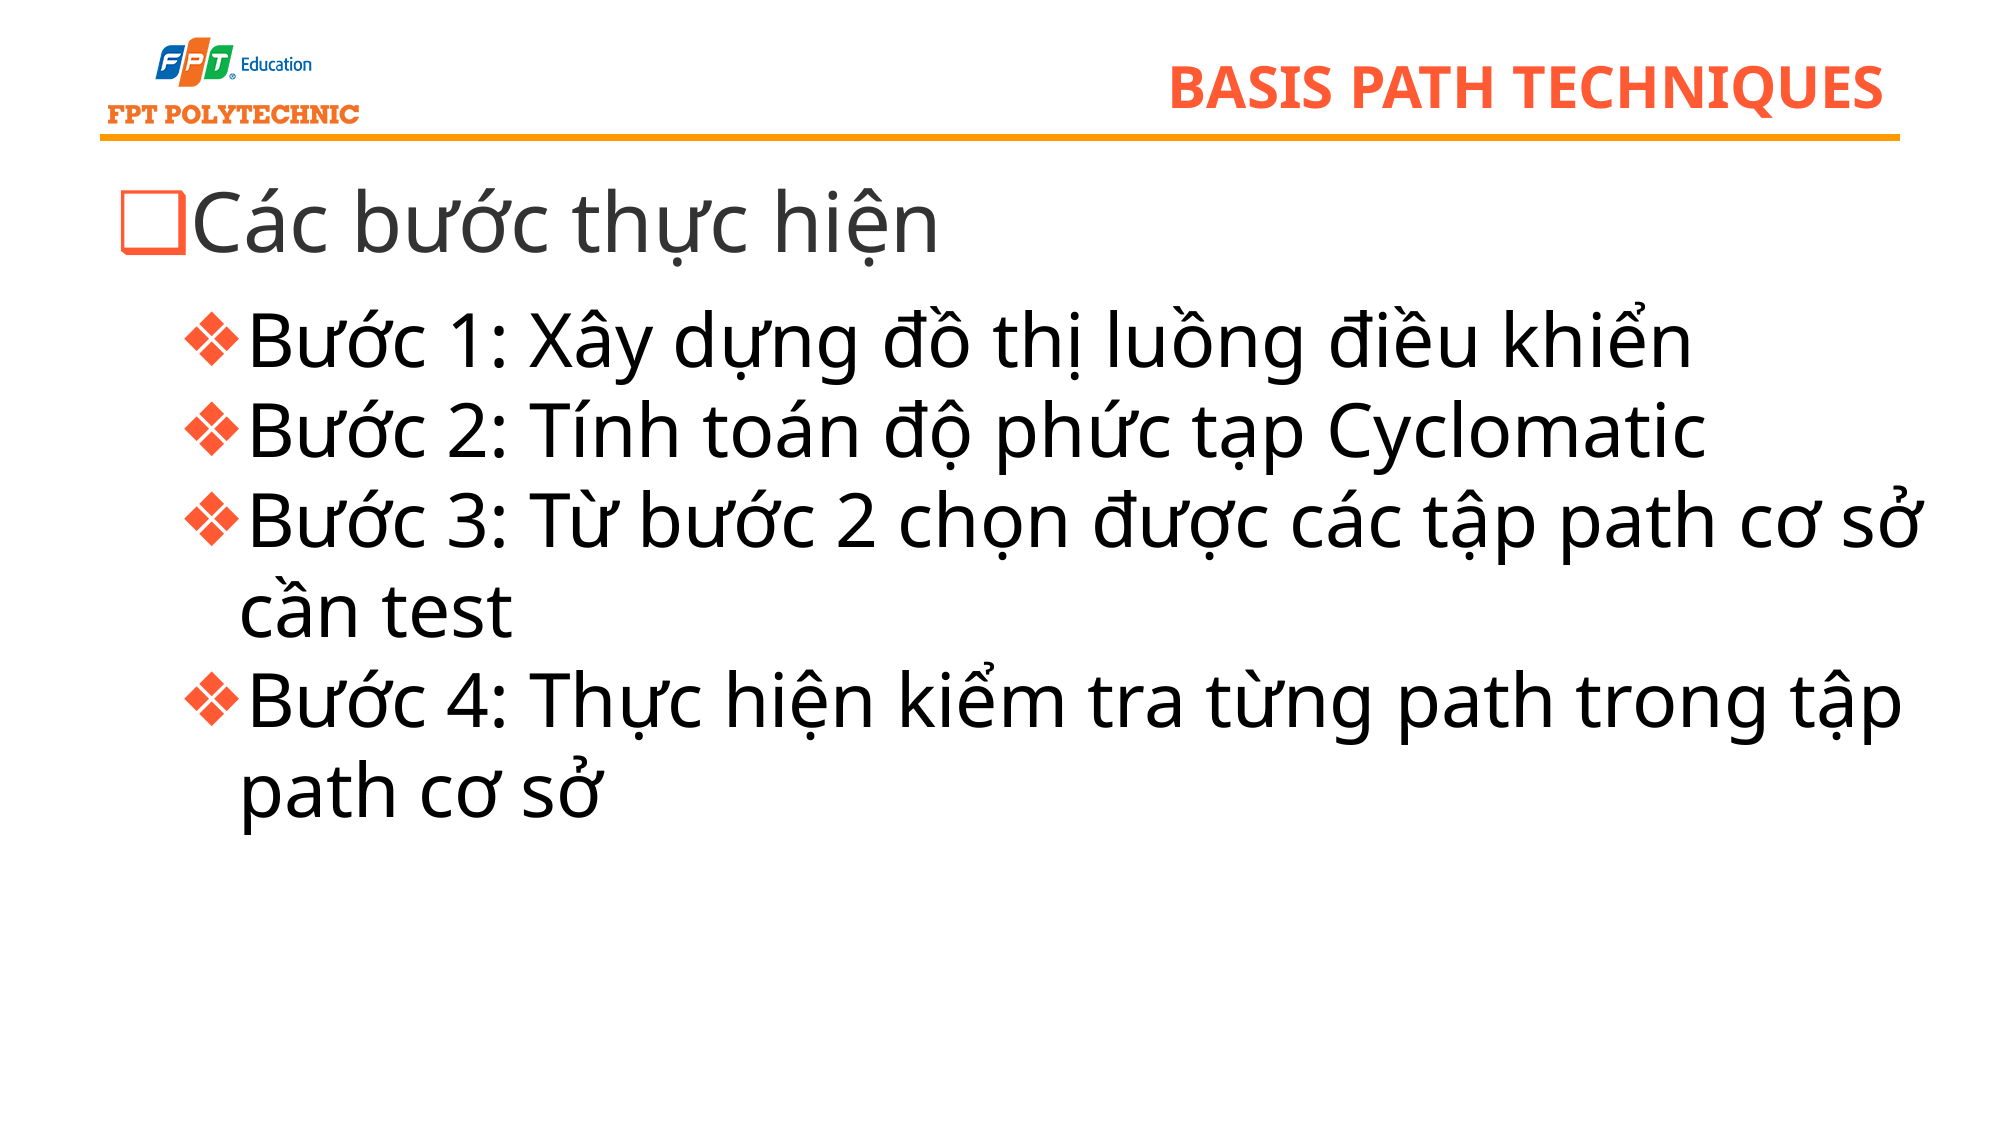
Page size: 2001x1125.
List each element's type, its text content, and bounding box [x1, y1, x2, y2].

picture [99, 25, 367, 134]
text_box Bước 1: Xây dựng đồ thị luồng điều khiển Bước 2: Tính toán độ phức tạp Cyclomatic Bước 3: Từ bước 2 chọn được các tập path cơ sở cần test Bước 4: Thực hiện kiểm tra từng path trong tập path cơ sở [101, 285, 2000, 1111]
text_box Các bước thực hiện [101, 153, 1900, 284]
title basis path techniques [366, 45, 1900, 125]
picture [99, 135, 367, 143]
